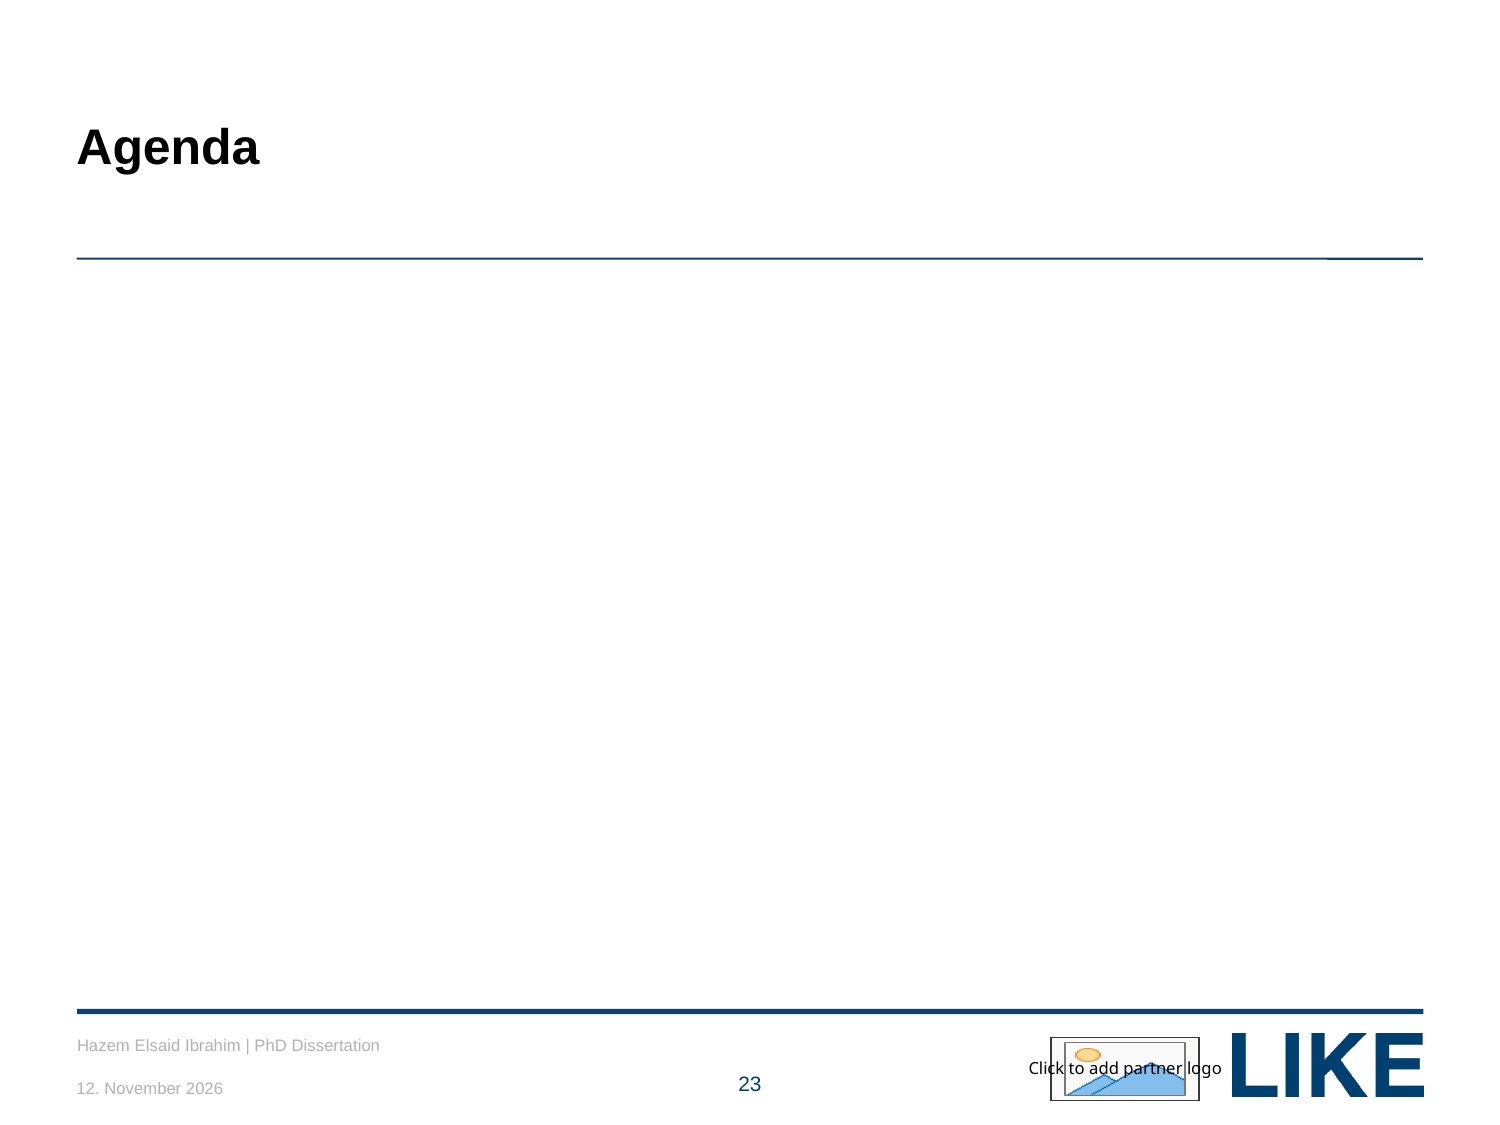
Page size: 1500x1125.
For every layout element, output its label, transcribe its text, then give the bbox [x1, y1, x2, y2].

title Agenda [76, 54, 1423, 245]
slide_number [76, 1077, 427, 1099]
footer Hazem Elsaid Ibrahim | PhD Dissertation [77, 1035, 552, 1056]
picture [1232, 1033, 1424, 1097]
picture [1045, 1033, 1206, 1103]
